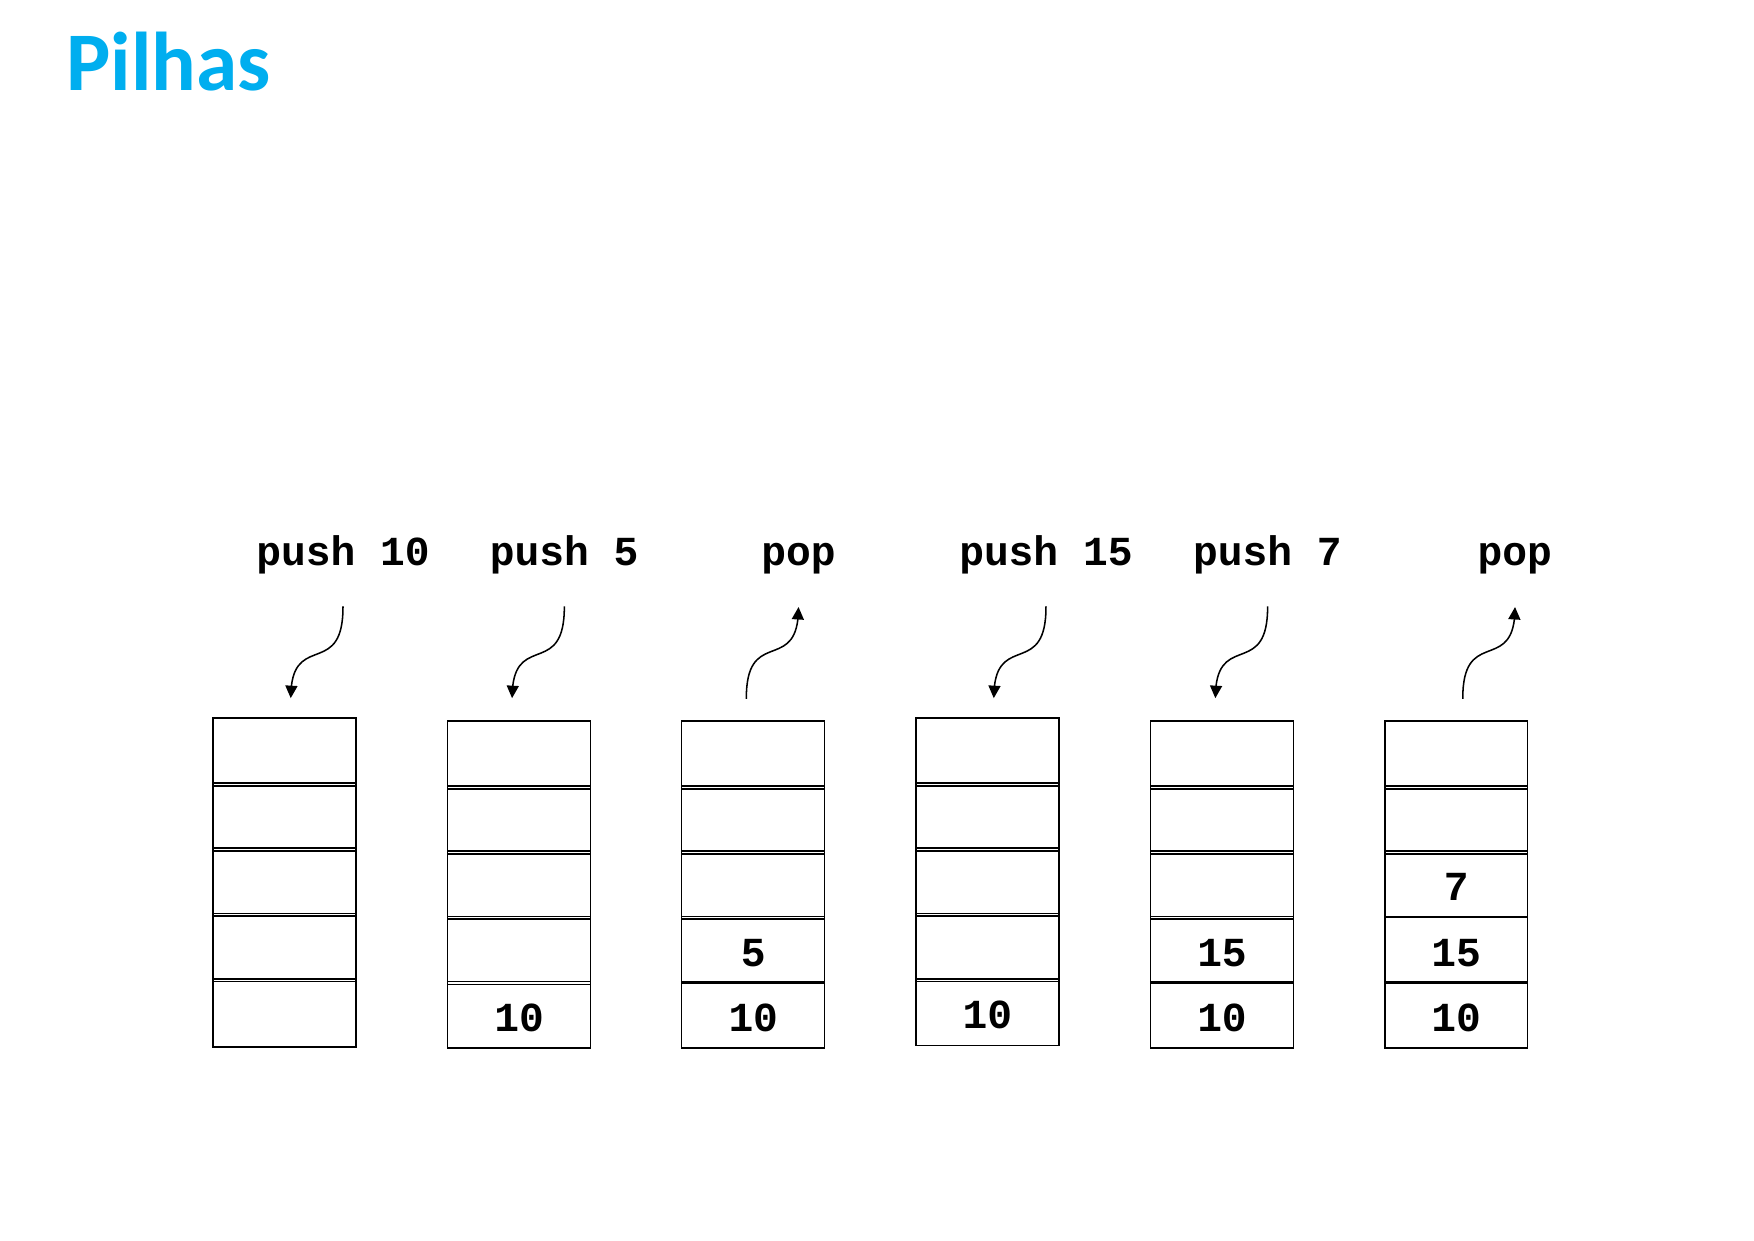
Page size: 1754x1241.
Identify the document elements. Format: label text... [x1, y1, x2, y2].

text_box [212, 913, 356, 978]
text_box [447, 785, 591, 851]
text_box 10 [447, 981, 591, 1049]
text_box [212, 978, 356, 1047]
text_box [1384, 785, 1528, 851]
text_box pop [694, 515, 903, 583]
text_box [1215, 606, 1268, 699]
text_box [916, 718, 1059, 783]
text_box [681, 785, 825, 851]
text_box [916, 783, 1059, 848]
text_box 15 [1384, 916, 1528, 981]
text_box [212, 783, 356, 848]
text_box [746, 606, 799, 699]
text_box 10 [916, 978, 1059, 1046]
text_box [212, 718, 356, 783]
text_box [212, 848, 356, 913]
text_box [916, 913, 1059, 978]
text_box [1384, 721, 1528, 785]
text_box [447, 721, 591, 785]
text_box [1462, 606, 1516, 699]
text_box 10 [1384, 981, 1528, 1049]
text_box push 15 [941, 515, 1151, 583]
text_box 10 [1150, 981, 1294, 1049]
text_box push 5 [460, 515, 669, 583]
text_box 5 [681, 916, 825, 981]
text_box 15 [1150, 916, 1294, 981]
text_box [290, 606, 344, 699]
text_box [916, 848, 1059, 913]
text_box [681, 721, 825, 785]
text_box push 10 [238, 515, 448, 583]
text_box [447, 916, 591, 981]
text_box [447, 851, 591, 916]
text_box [511, 606, 565, 699]
text_box 7 [1384, 851, 1528, 916]
text_box push 7 [1163, 515, 1372, 583]
text_box [1150, 785, 1294, 851]
text_box [1150, 721, 1294, 785]
text_box pop [1410, 515, 1619, 583]
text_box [993, 606, 1047, 699]
text_box [681, 851, 825, 916]
title Pilhas [50, 0, 1460, 118]
text_box 10 [681, 981, 825, 1049]
text_box [1150, 851, 1294, 916]
